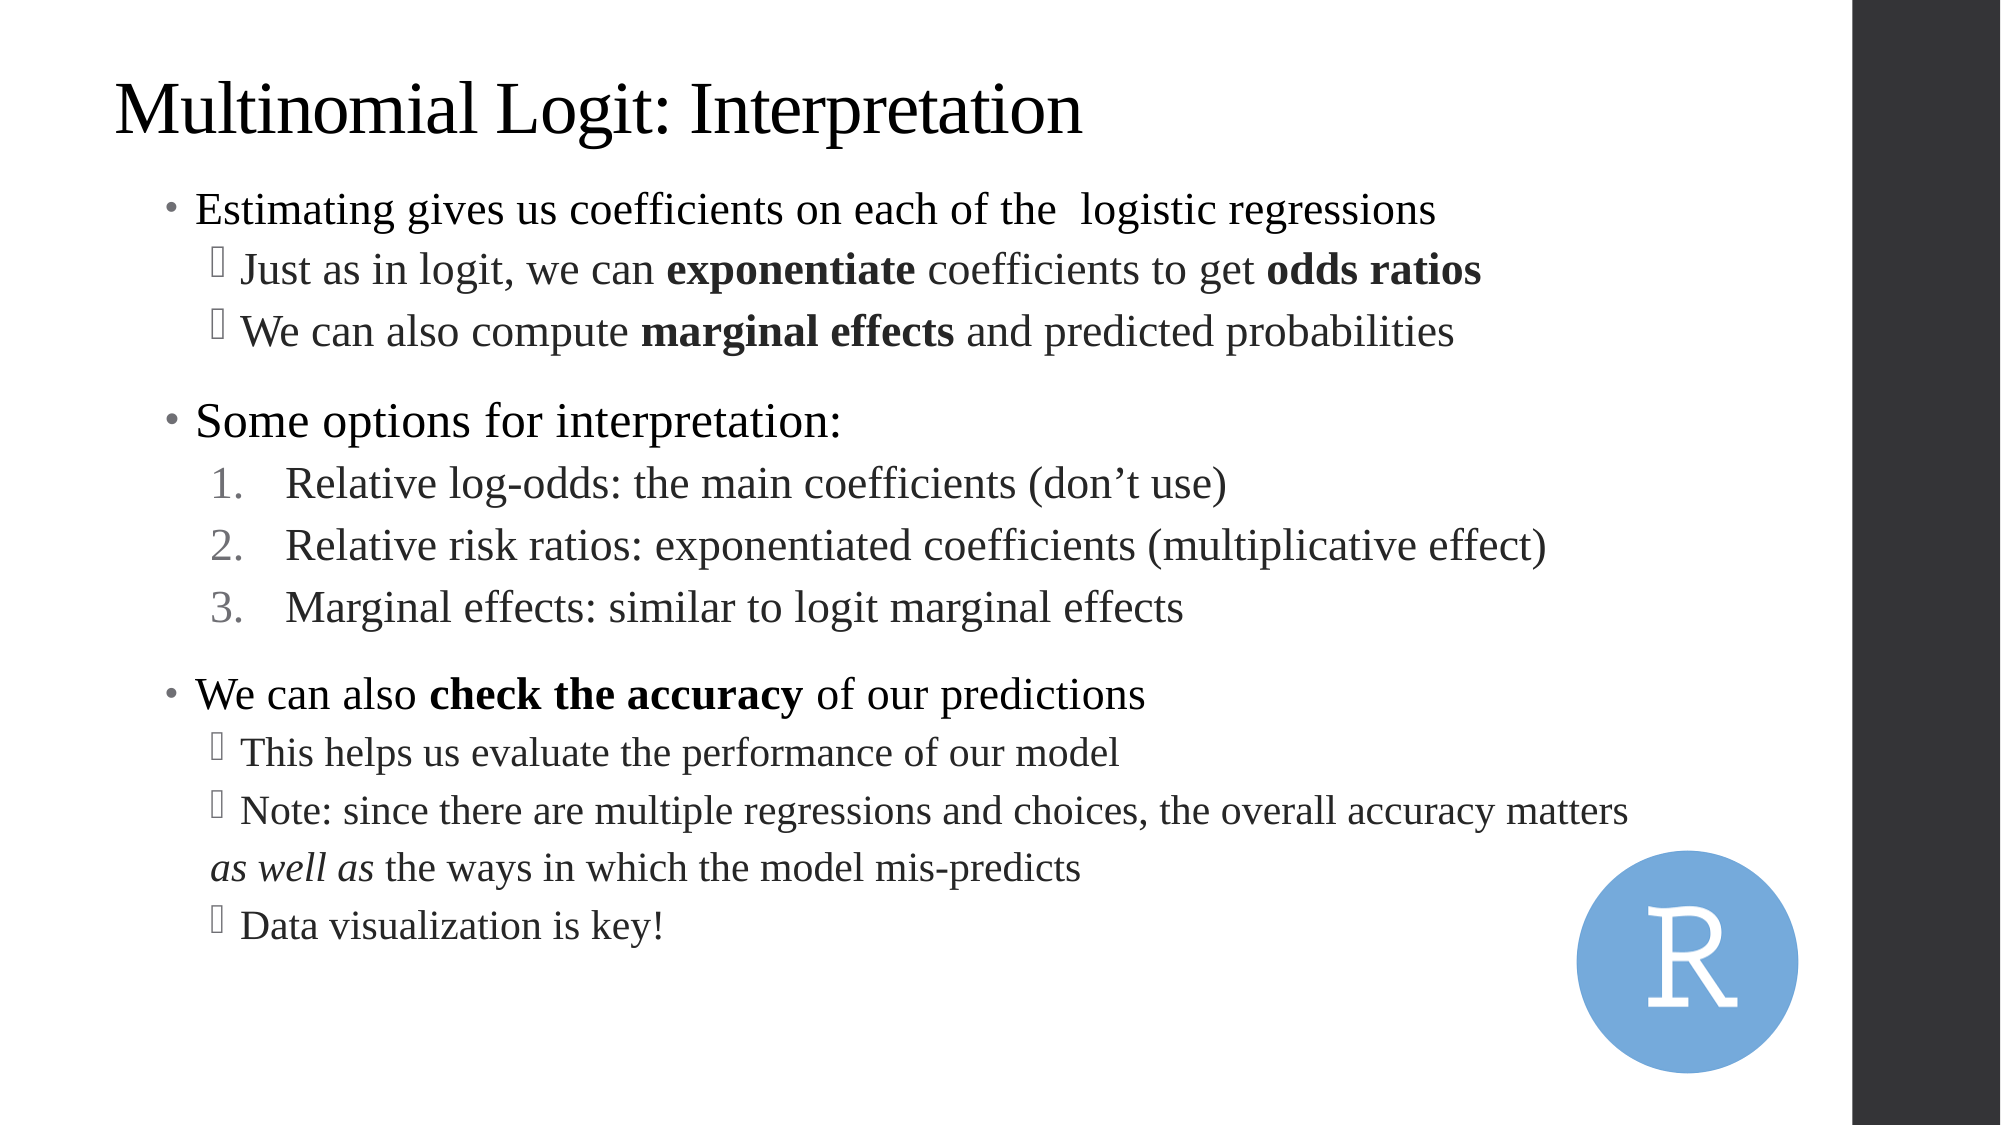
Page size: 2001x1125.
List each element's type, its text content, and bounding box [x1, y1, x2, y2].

title Multinomial Logit: Interpretation [99, 55, 1813, 158]
picture [1574, 849, 1801, 1076]
